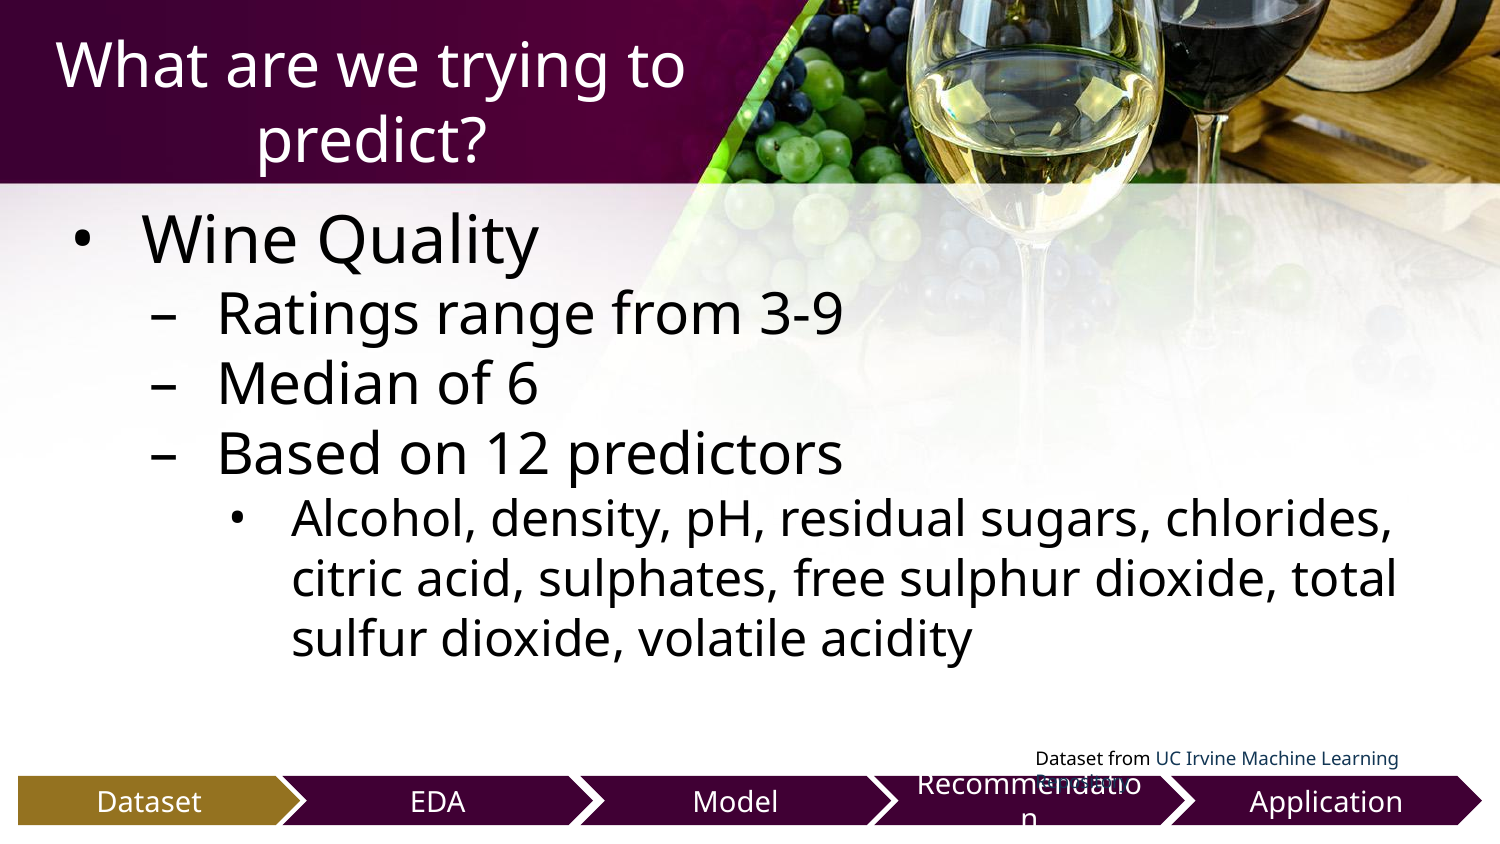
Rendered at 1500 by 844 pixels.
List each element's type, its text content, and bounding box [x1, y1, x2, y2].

text_box EDA [282, 775, 594, 826]
text_box Application [1171, 788, 1482, 826]
text_box Recommendation [874, 775, 1185, 826]
title What are we trying to predict? [0, 52, 744, 147]
text_box Dataset from UC Irvine Machine Learning Repository [1020, 731, 1500, 788]
text_box Model [580, 775, 892, 826]
picture [0, 0, 1500, 844]
text_box Dataset [18, 775, 301, 826]
list Wine Quality Ratings range from 3-9 Median of 6 Based on 12 predictors Alcohol, density, pH, residual sugars, chlorides, citric acid, sulphates, free sulphur dioxide, total sulfur dioxide, volatile acidity [51, 189, 1447, 750]
